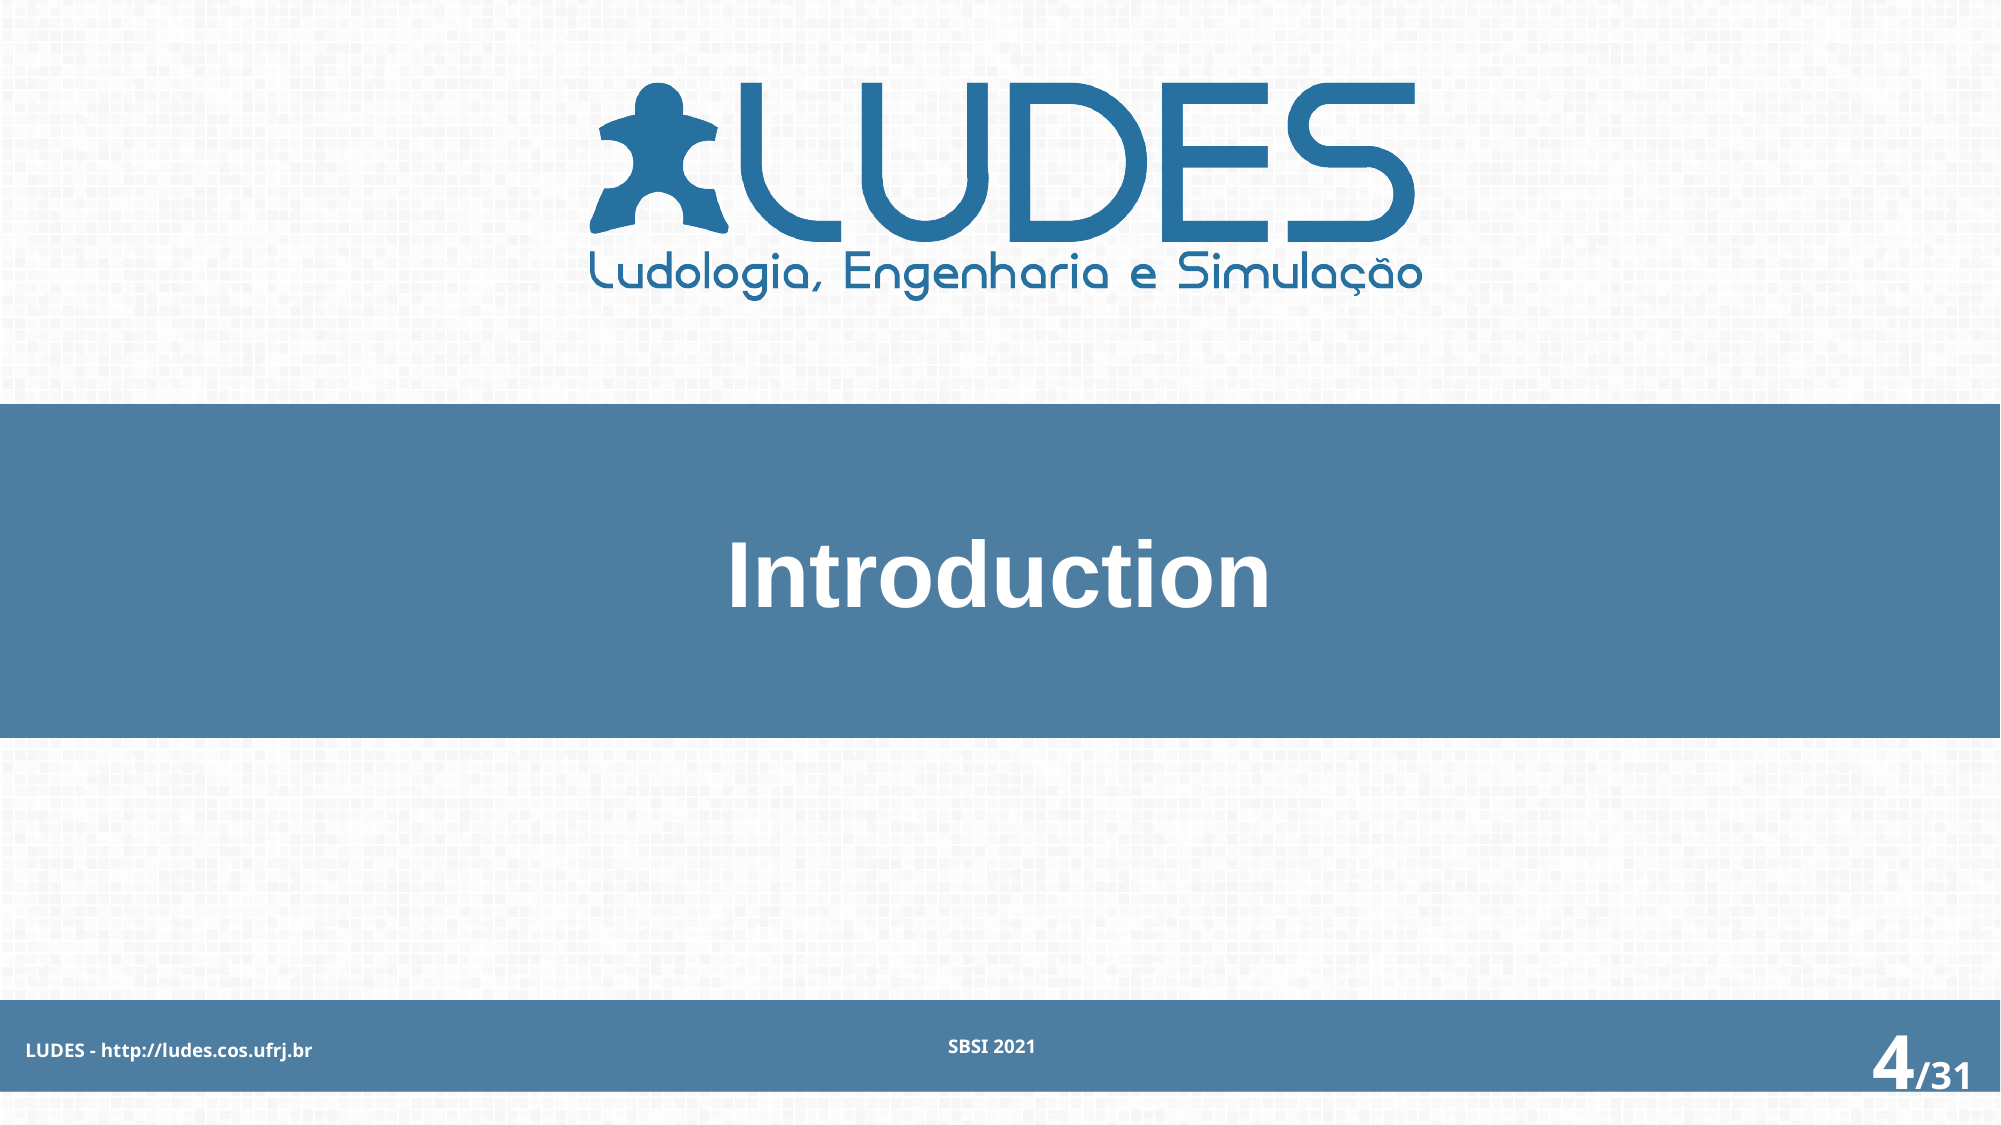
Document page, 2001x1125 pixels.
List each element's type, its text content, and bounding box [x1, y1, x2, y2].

picture [0, 0, 2001, 1125]
slide_number 4/31 [1672, 1042, 1989, 1090]
title Introduction [137, 444, 1863, 711]
slide_number LUDES - http://ludes.cos.ufrj.br [10, 1022, 433, 1070]
footer SBSI 2021 [702, 1018, 1282, 1066]
